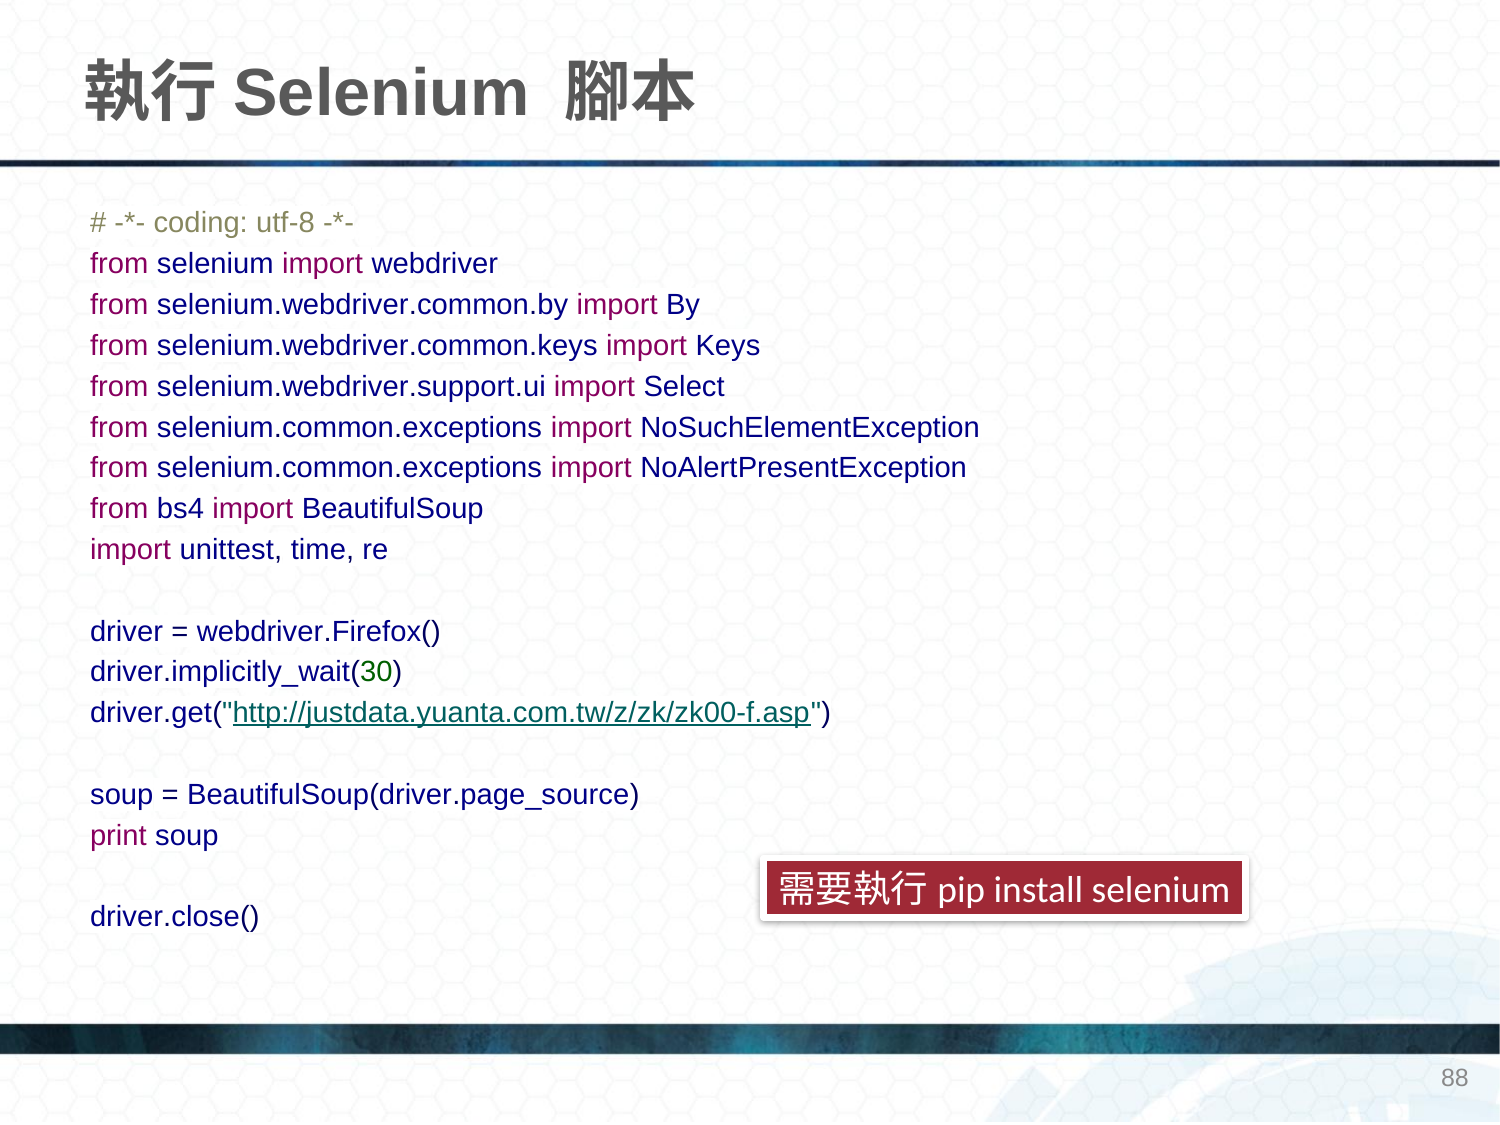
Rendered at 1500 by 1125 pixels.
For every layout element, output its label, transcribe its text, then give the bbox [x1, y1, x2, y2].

list # -*- coding: utf-8 -*- from selenium import webdriver from selenium.webdriver.common.by import By from selenium.webdriver.common.keys import Keys from selenium.webdriver.support.ui import Select from selenium.common.exceptions import NoSuchElementException from selenium.common.exceptions import NoAlertPresentException from bs4 import BeautifulSoup import unittest, time, re driver = webdriver.Firefox() driver.implicitly_wait(30) driver.get("http://justdata.yuanta.com.tw/z/zk/zk00-f.asp") soup = BeautifulSoup(driver.page_source) print soup driver.close() [75, 196, 1425, 1005]
picture [0, 0, 1500, 1122]
text_box 需要執行pip install selenium [760, 855, 1249, 921]
title 執行Selenium 腳本 [69, 42, 1419, 135]
slide_number 88 [1134, 1046, 1485, 1107]
